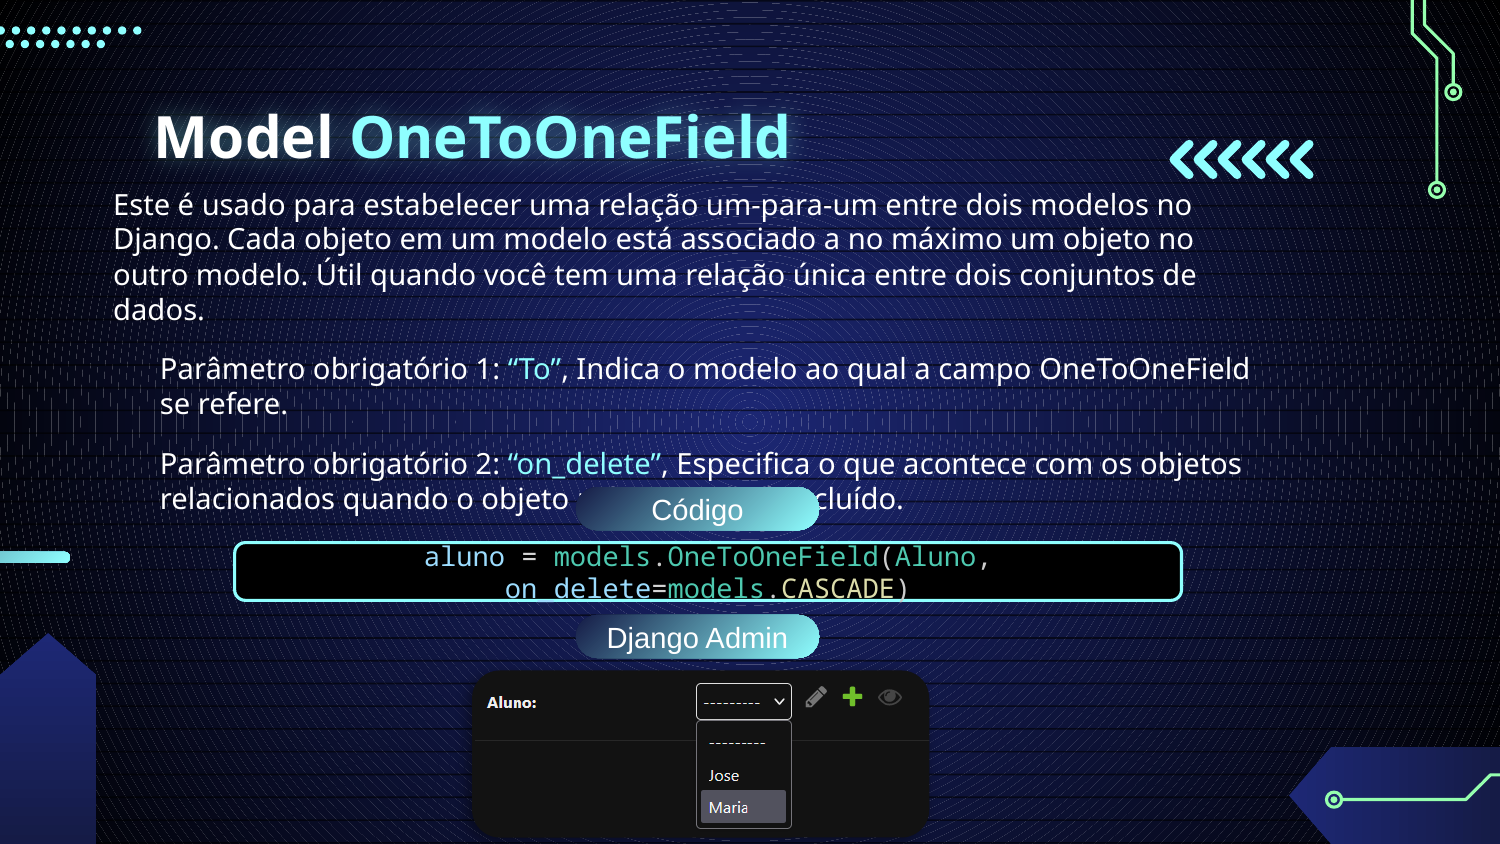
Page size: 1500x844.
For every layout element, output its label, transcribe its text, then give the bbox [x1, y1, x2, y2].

title Model OneToOneField [138, 88, 1383, 183]
text_box aluno = models.OneToOneField(Aluno, on_delete=models.CASCADE) [234, 542, 1182, 601]
list Este é usado para estabelecer uma relação um-para-um entre dois modelos no Django. Cada objeto em um modelo está associado a no máximo um objeto no outro modelo. Útil quando você tem uma relação única entre dois conjuntos de dados. Parâmetro obrigatório 1: “To”, Indica o modelo ao qual a campo OneToOneField se refere. Parâmetro obrigatório 2: “on_delete”, Especifica o que acontece com os objetos relacionados quando o objeto referenciado é excluído. [98, 170, 1290, 449]
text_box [1168, 139, 1315, 180]
text_box Código [575, 487, 820, 531]
picture [471, 670, 930, 838]
text_box Django Admin [575, 614, 820, 659]
